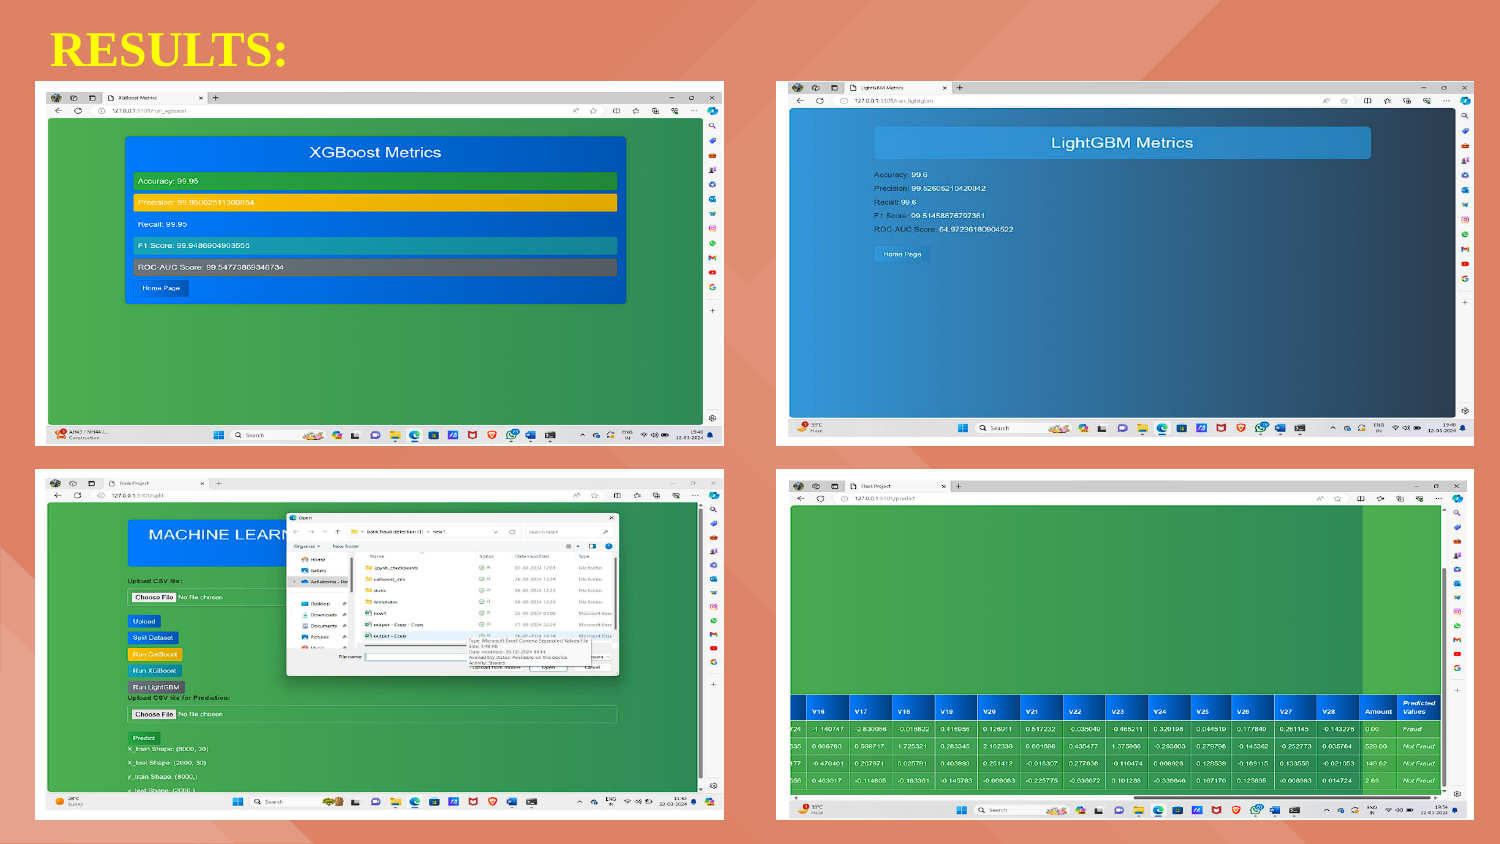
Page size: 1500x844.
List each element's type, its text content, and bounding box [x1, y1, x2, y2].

picture [776, 81, 1474, 446]
picture [34, 81, 724, 446]
picture [34, 469, 724, 820]
picture [776, 469, 1474, 820]
text_box RESULTS: [34, 0, 1027, 180]
